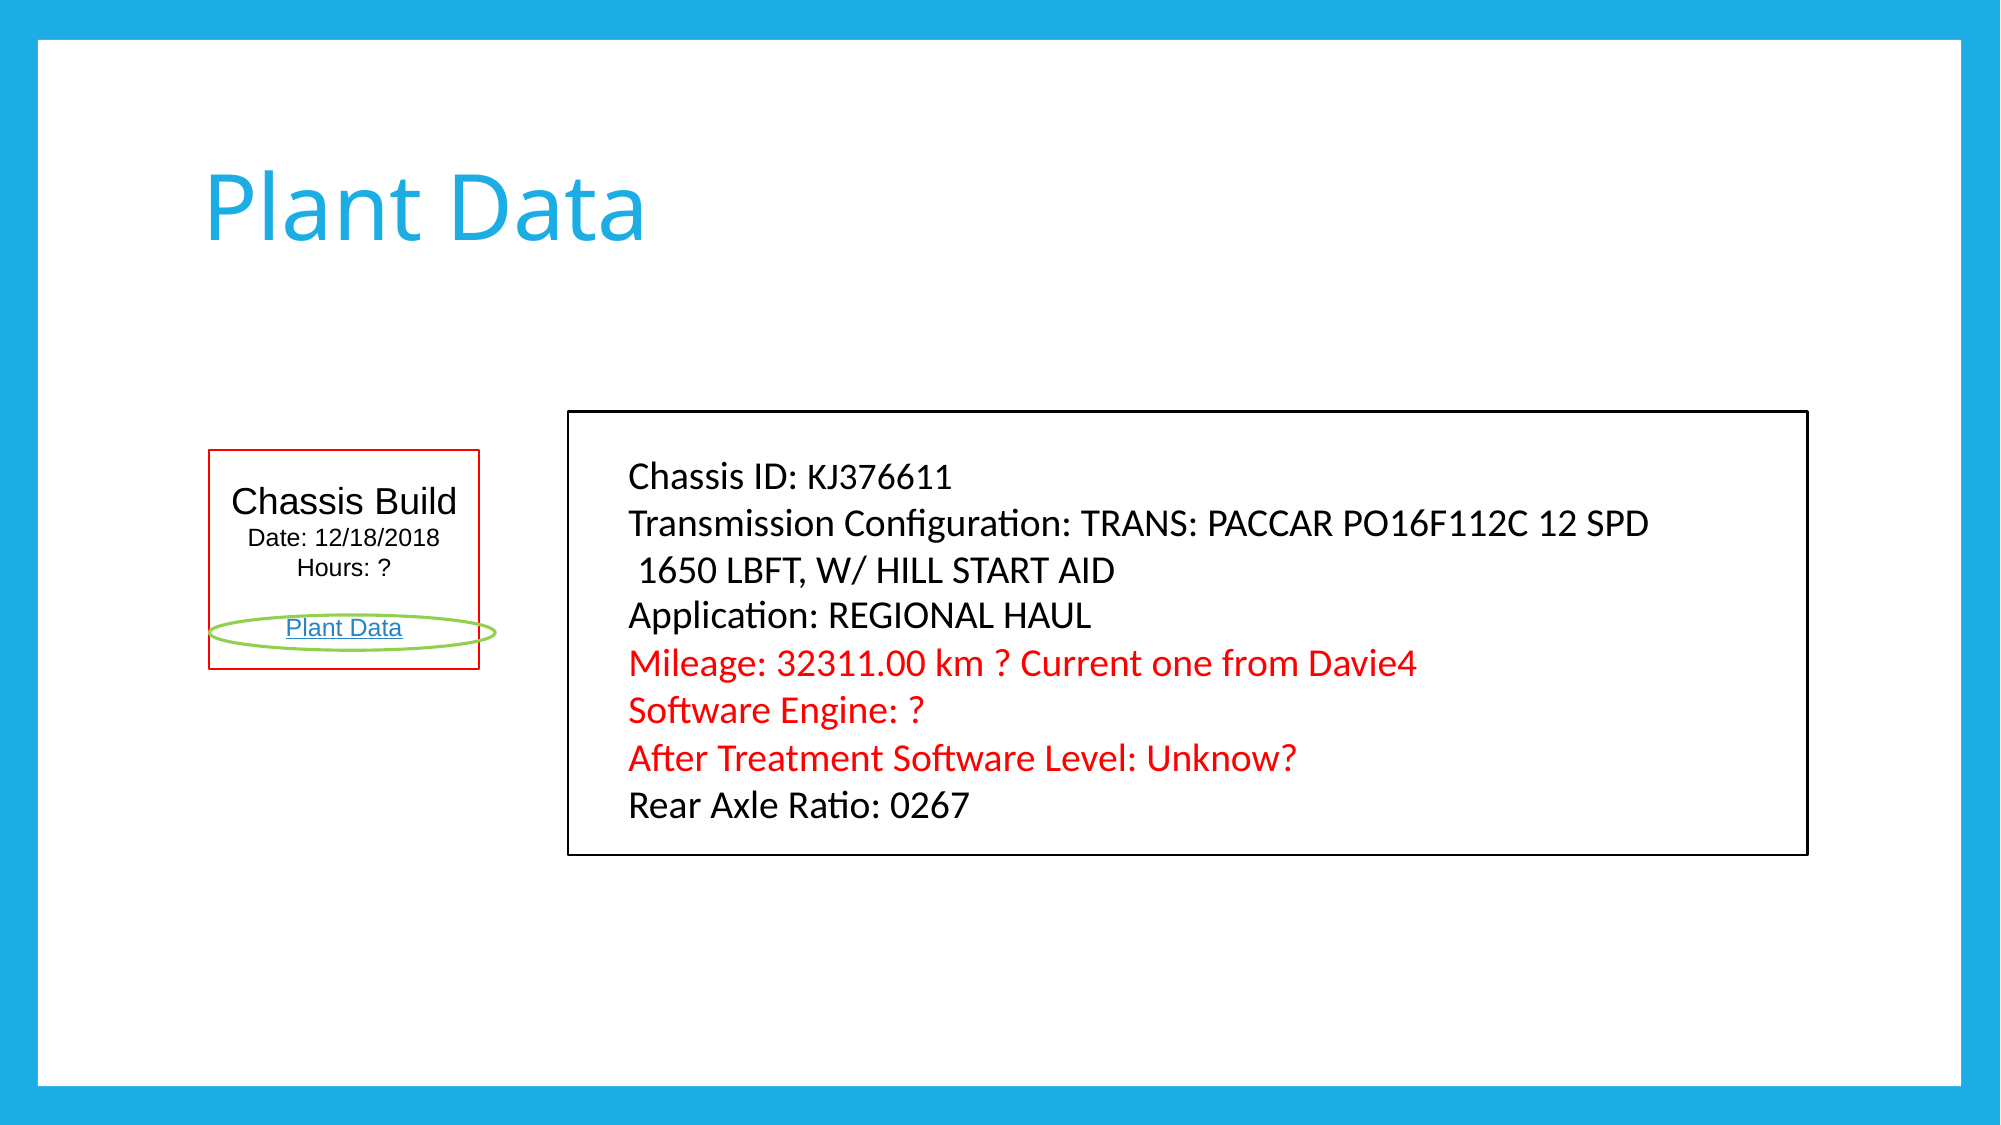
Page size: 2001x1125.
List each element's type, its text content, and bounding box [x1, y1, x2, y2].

text_box [207, 613, 497, 652]
text_box Rear Axle Ratio: 0267 [628, 779, 1769, 827]
text_box Software Engine: ? [628, 684, 1769, 732]
text_box [667, 407, 1699, 411]
text_box Application: REGIONAL HAUL [628, 589, 1769, 637]
text_box Chassis Build Date: 12/18/2018 Hours: ? Plant Data [208, 636, 481, 670]
text_box After Treatment Software Level: Unknow? [628, 732, 1769, 779]
text_box Mileage: 32311.00 km ? Current one from Davie4 [628, 637, 1769, 684]
text_box Chassis ID: KJ376611 [628, 449, 1739, 496]
text_box Transmission Configuration: TRANS: PACCAR PO16F112C 12 SPD 1650 LBFT, W/ HILL START AID [628, 496, 1769, 589]
title Plant Data [187, 99, 1808, 323]
text_box [567, 411, 1808, 856]
text_box Chassis Build Date: 12/18/2018 Hours: ? Plant Data [208, 448, 481, 629]
